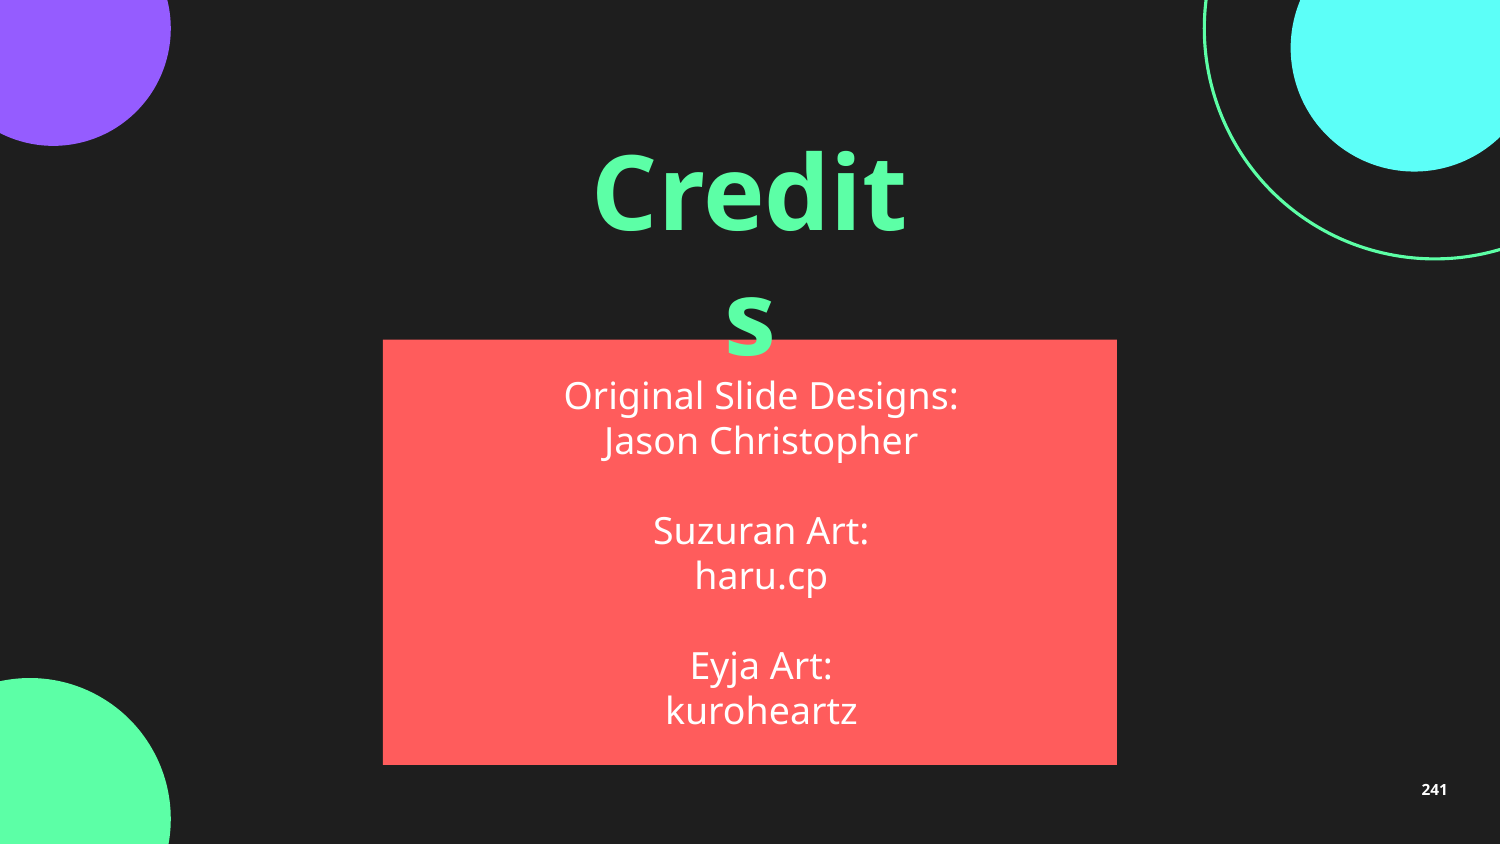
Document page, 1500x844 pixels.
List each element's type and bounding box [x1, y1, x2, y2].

slide_number [1389, 764, 1480, 816]
title [565, 188, 934, 315]
subtitle [382, 339, 1117, 765]
